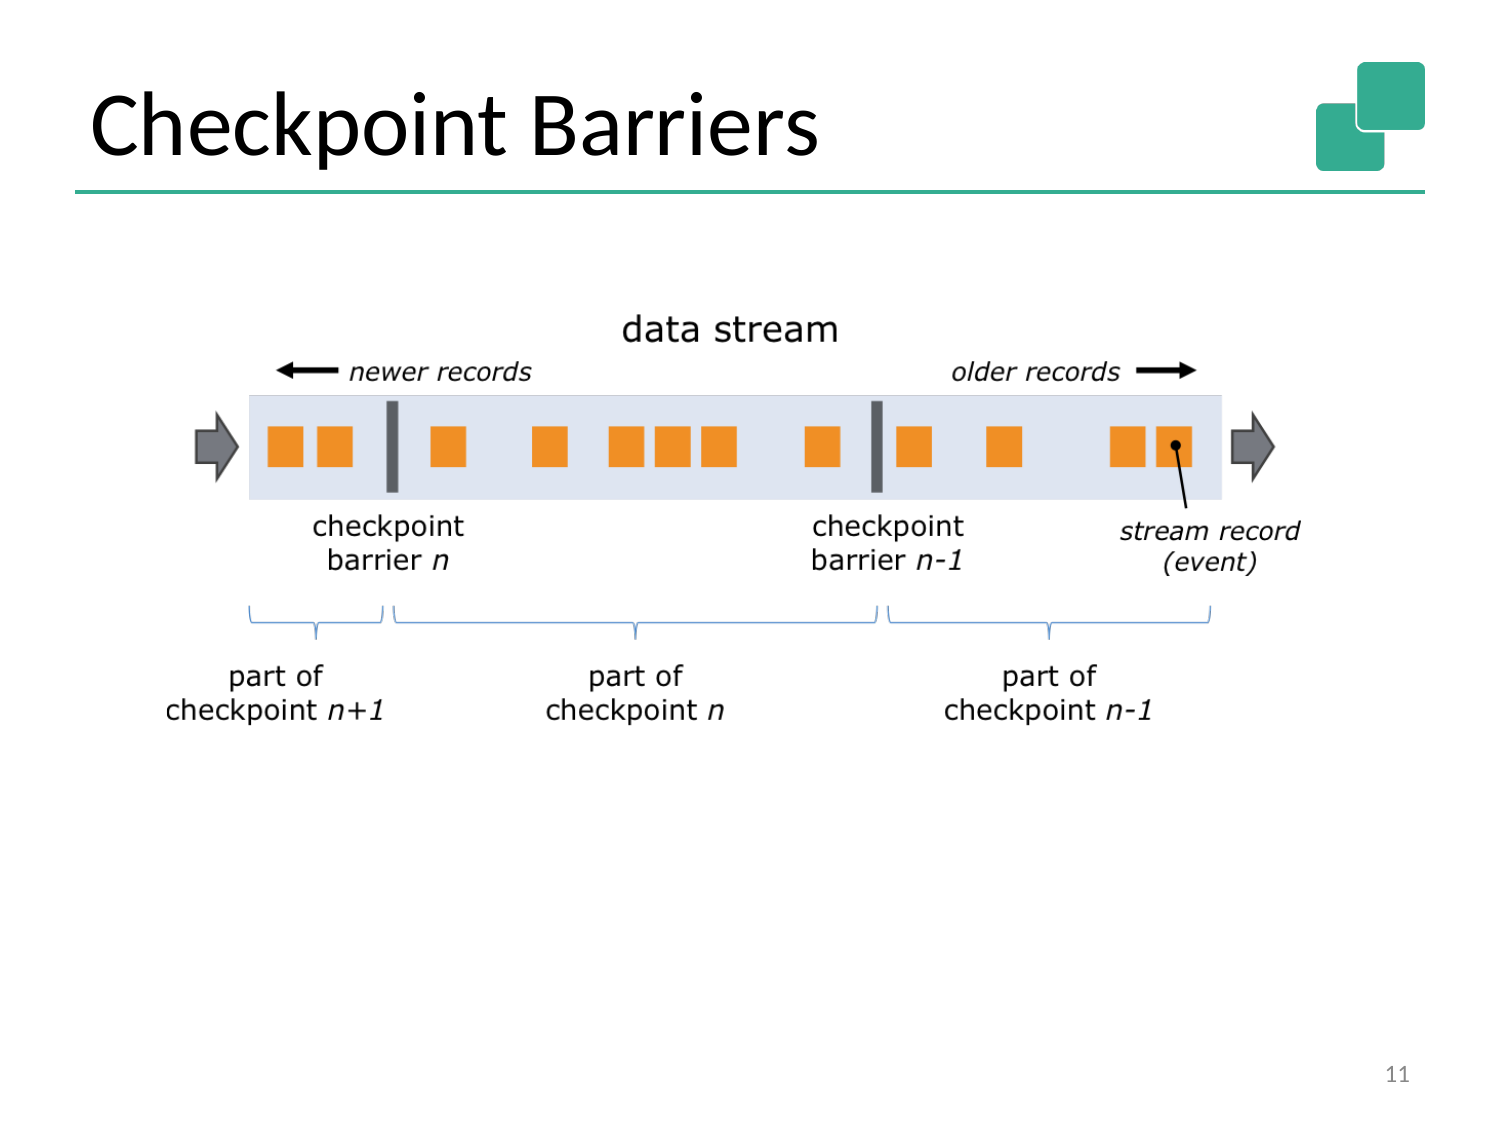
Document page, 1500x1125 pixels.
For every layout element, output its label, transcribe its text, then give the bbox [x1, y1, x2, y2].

title Checkpoint Barriers [75, 45, 1425, 193]
picture [165, 313, 1302, 726]
slide_number 11 [1074, 1042, 1425, 1103]
